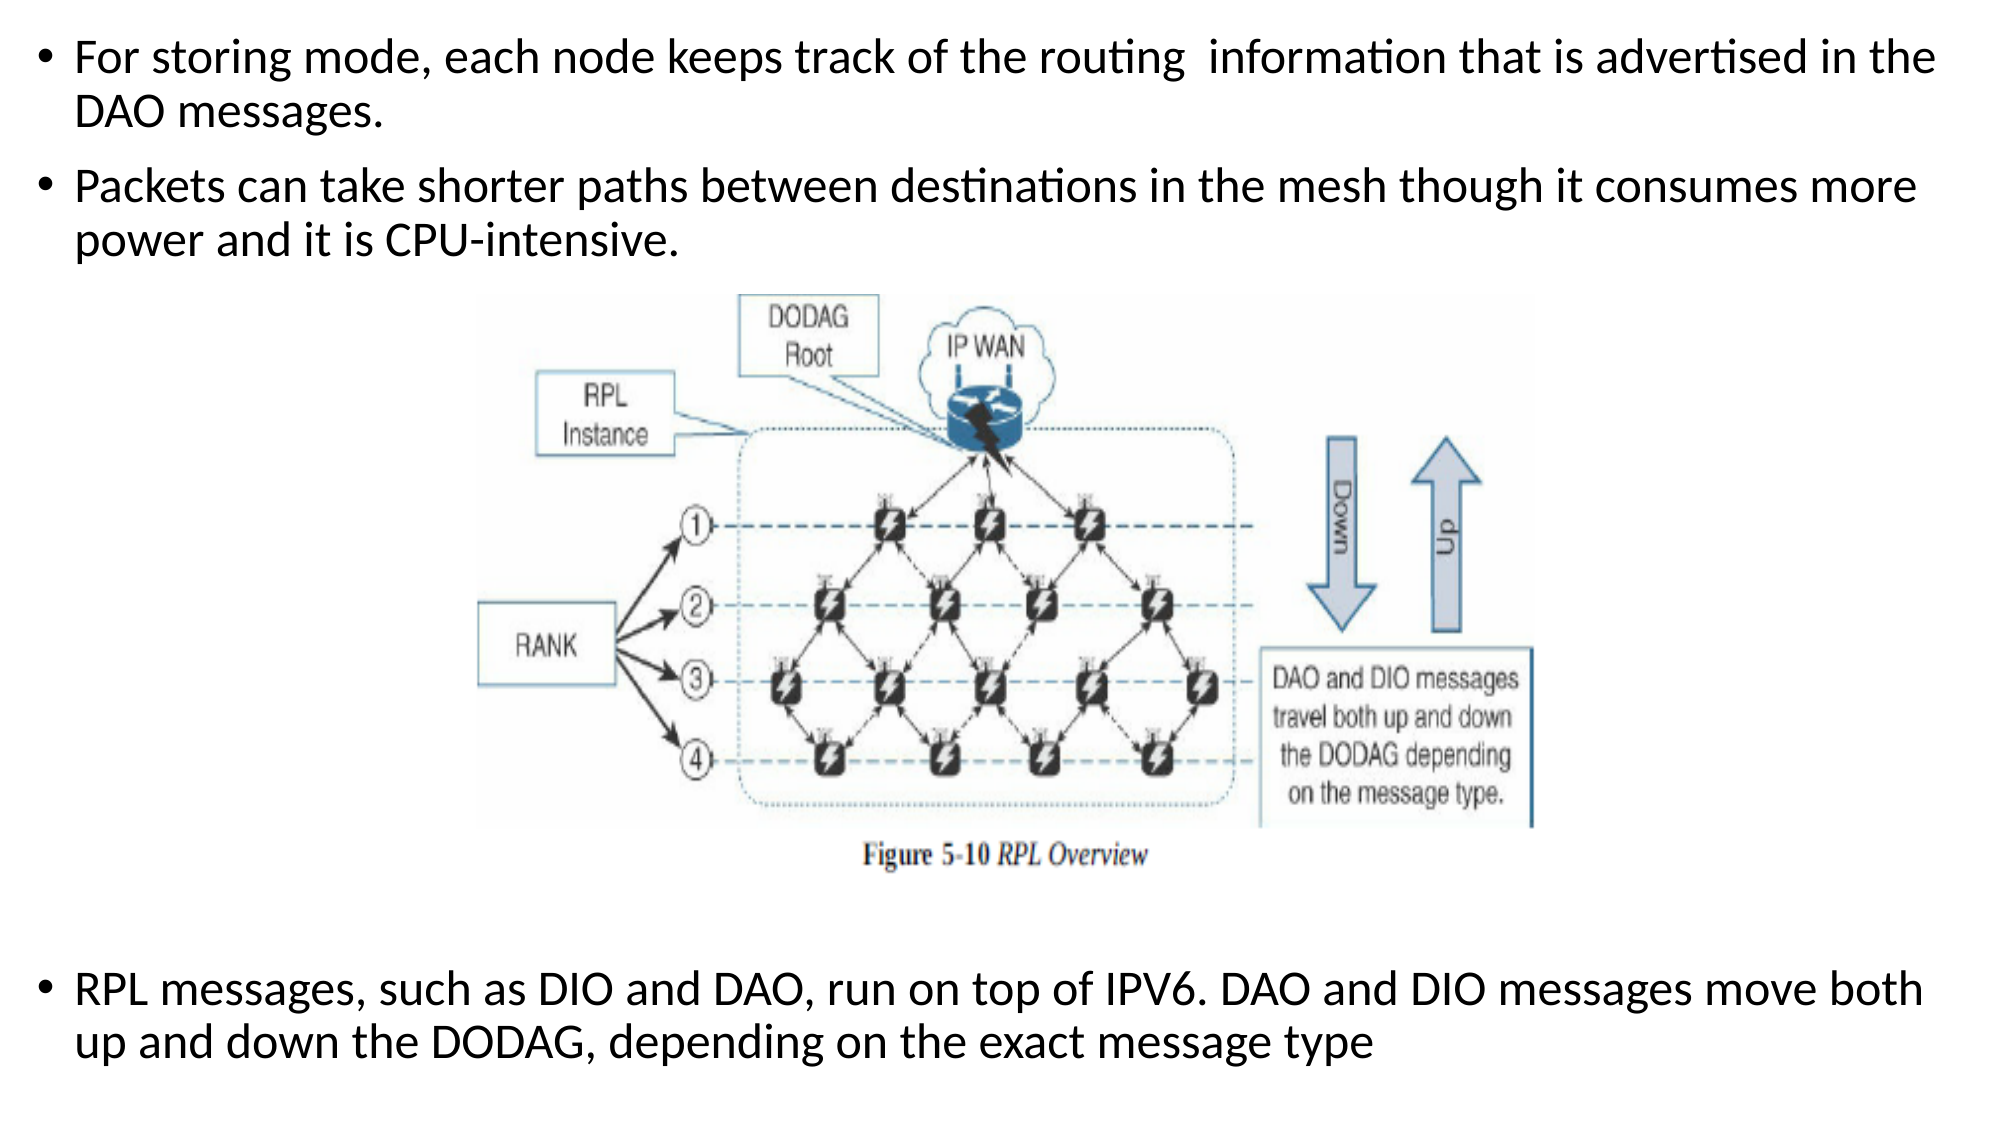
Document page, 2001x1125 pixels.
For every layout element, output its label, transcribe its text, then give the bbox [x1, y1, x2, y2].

picture [458, 294, 1560, 914]
list For storing mode, each node keeps track of the routing information that is advertised in the DAO messages. Packets can take shorter paths between destinations in the mesh though it consumes more power and it is CPU-intensive. RPL messages, such as DIO and DAO, run on top of IPV6. DAO and DIO messages move both up and down the DODAG, depending on the exact message type [21, 23, 1983, 1104]
